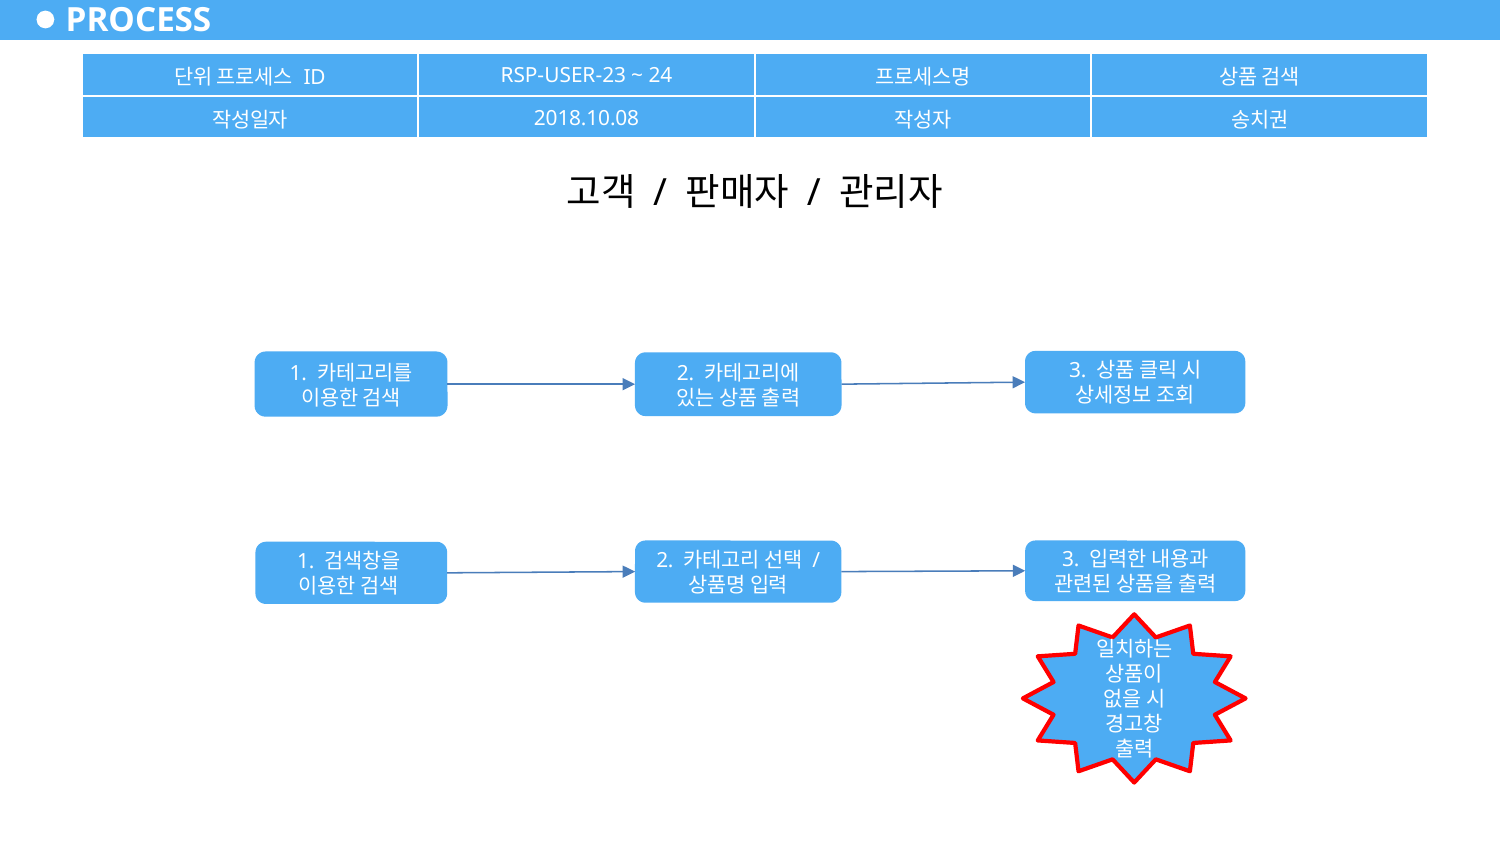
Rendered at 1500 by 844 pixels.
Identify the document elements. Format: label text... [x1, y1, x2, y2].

text_box 2. 카테고리에 있는 상품 출력 [634, 352, 842, 417]
table_header 단위 프로세스 ID [83, 54, 417, 95]
text_box 1. 카테고리를 이용한 검색 [254, 351, 448, 417]
table_cell 송치권 [1092, 97, 1427, 137]
text_box 2. 카테고리 선택 / 상품명 입력 [634, 540, 842, 603]
table_cell 작성자 [756, 97, 1090, 137]
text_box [841, 381, 1026, 385]
table_cell 작성일자 [83, 97, 417, 137]
text_box 고객 / 판매자 / 관리자 [486, 160, 1023, 221]
text_box 3. 입력한 내용과 관련된 상품을 출력 [1025, 540, 1246, 602]
table_header 상품 검색 [1092, 54, 1427, 95]
table_cell 2018.10.08 [419, 97, 754, 137]
text_box 일치하는 상품이 없을 시 경고창 출력 [1022, 614, 1246, 783]
table_header 프로세스명 [756, 54, 1090, 95]
text_box 1. 검색창을 이용한 검색 [255, 541, 448, 604]
text_box 3. 상품 클릭 시 상세정보 조회 [1025, 350, 1246, 414]
table_header RSP-USER-23 ~ 24 [419, 54, 754, 95]
title PROCESS [52, 0, 236, 43]
